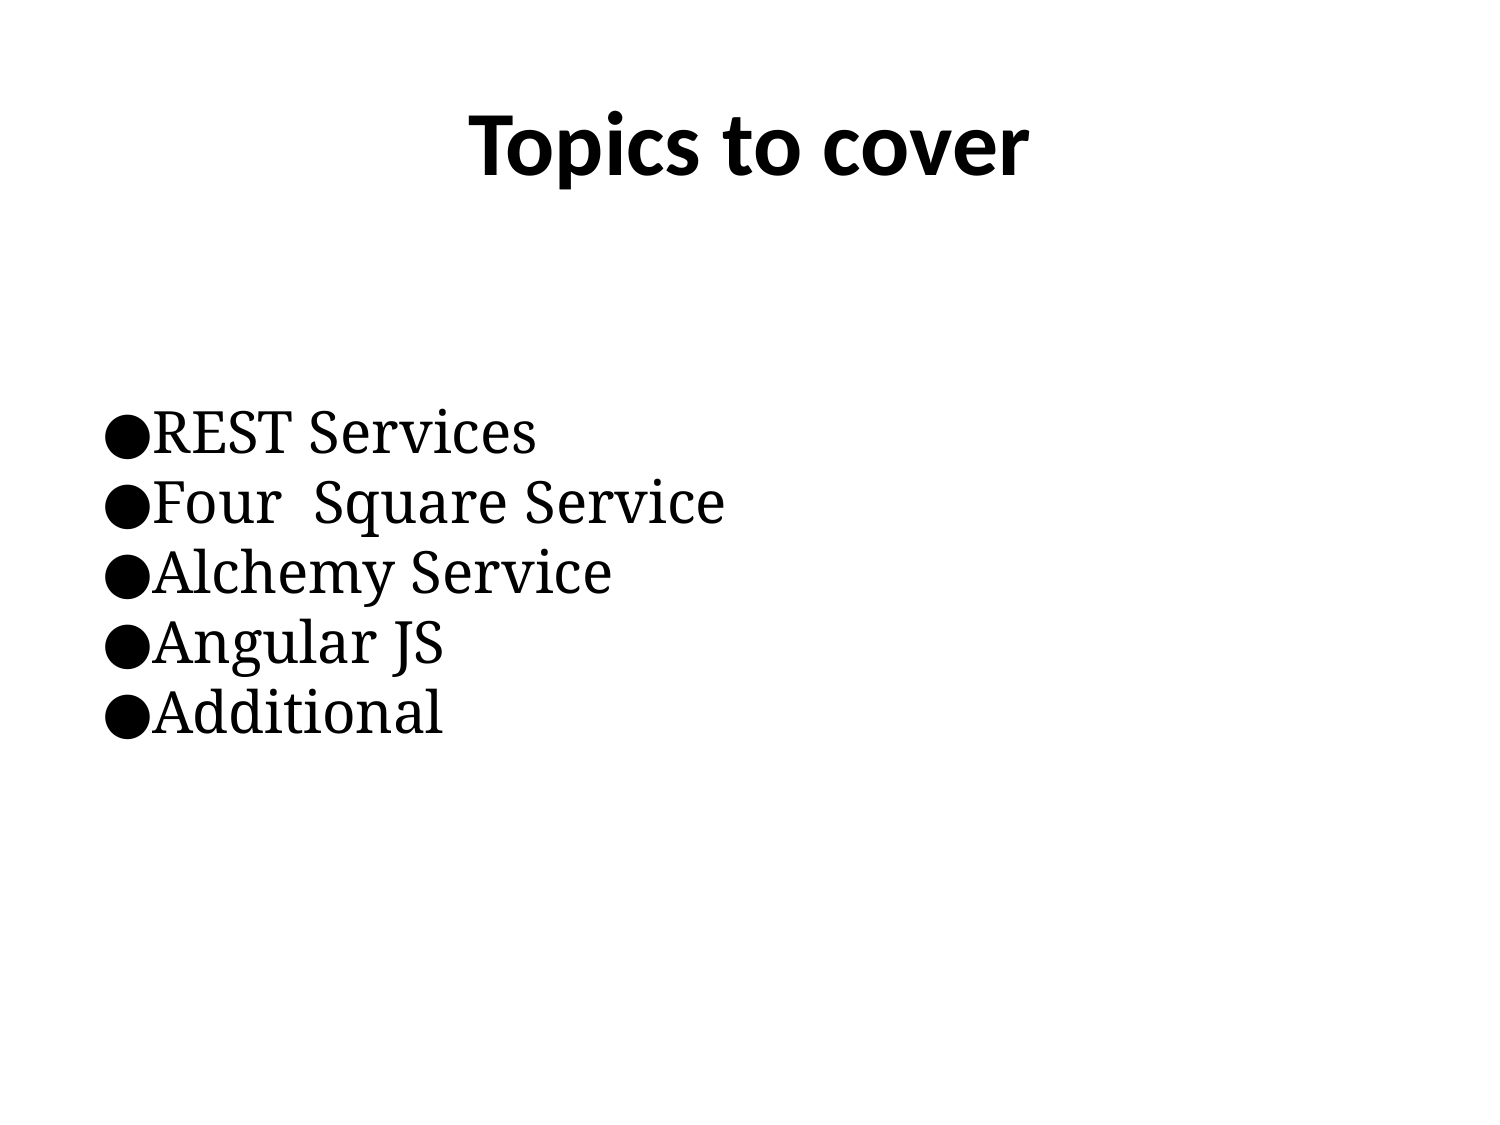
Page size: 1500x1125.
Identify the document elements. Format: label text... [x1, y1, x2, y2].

text_box Topics to cover [74, 45, 1425, 233]
text_box REST Services Four Square Service Alchemy Service Angular JS Additional [87, 273, 1438, 1046]
